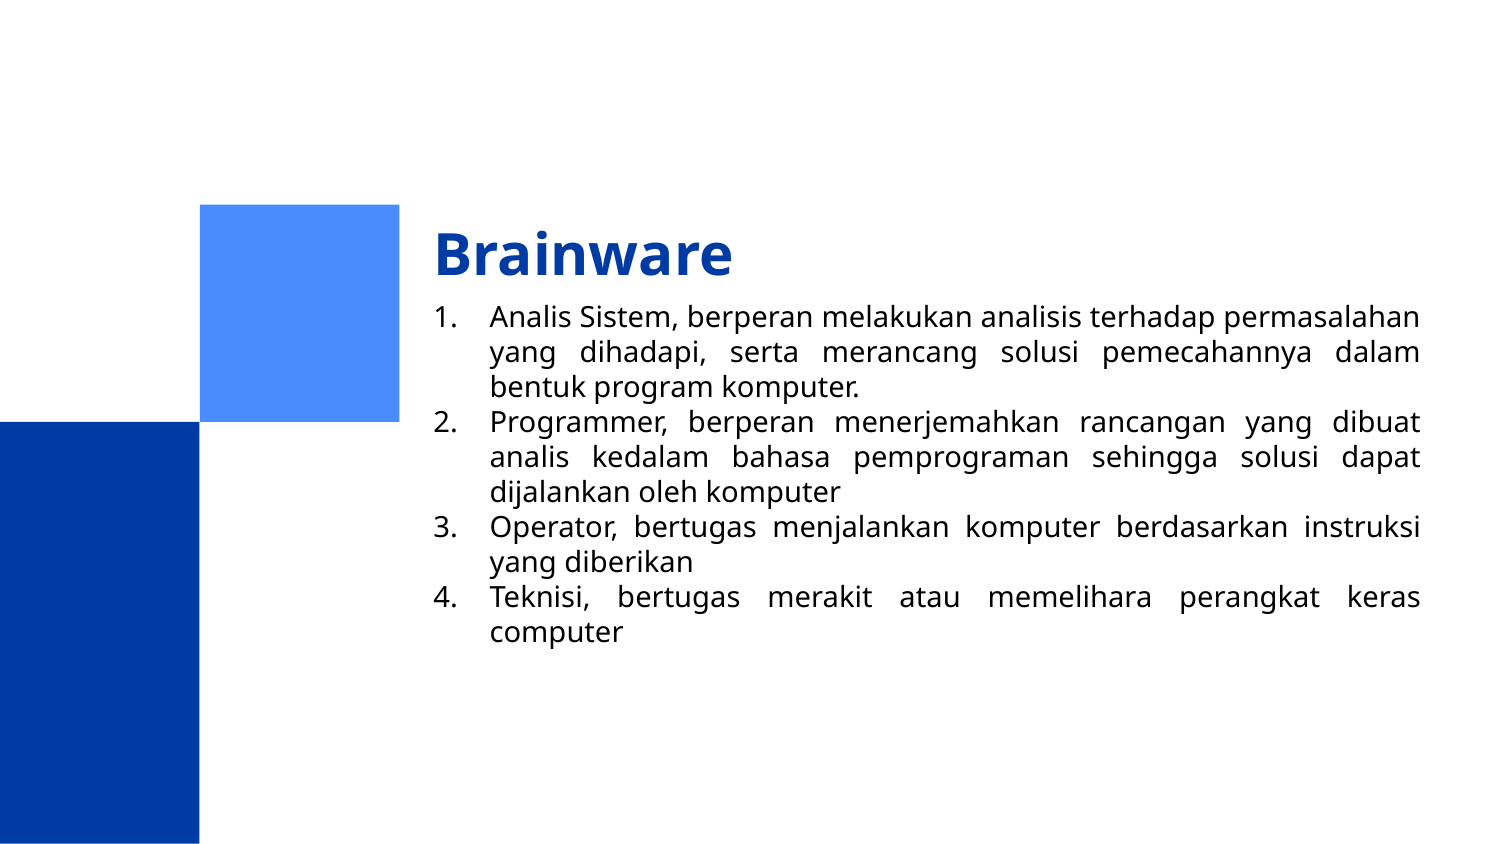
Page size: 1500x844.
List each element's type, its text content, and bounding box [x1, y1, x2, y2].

subtitle Analis Sistem, berperan melakukan analisis terhadap permasalahan yang dihadapi, serta merancang solusi pemecahannya dalam bentuk program komputer. Programmer, berperan menerjemahkan rancangan yang dibuat analis kedalam bahasa pemprograman sehingga solusi dapat dijalankan oleh komputer Operator, bertugas menjalankan komputer berdasarkan instruksi yang diberikan Teknisi, bertugas merakit atau memelihara perangkat keras computer [418, 283, 1437, 531]
title Brainware [418, 202, 1084, 283]
